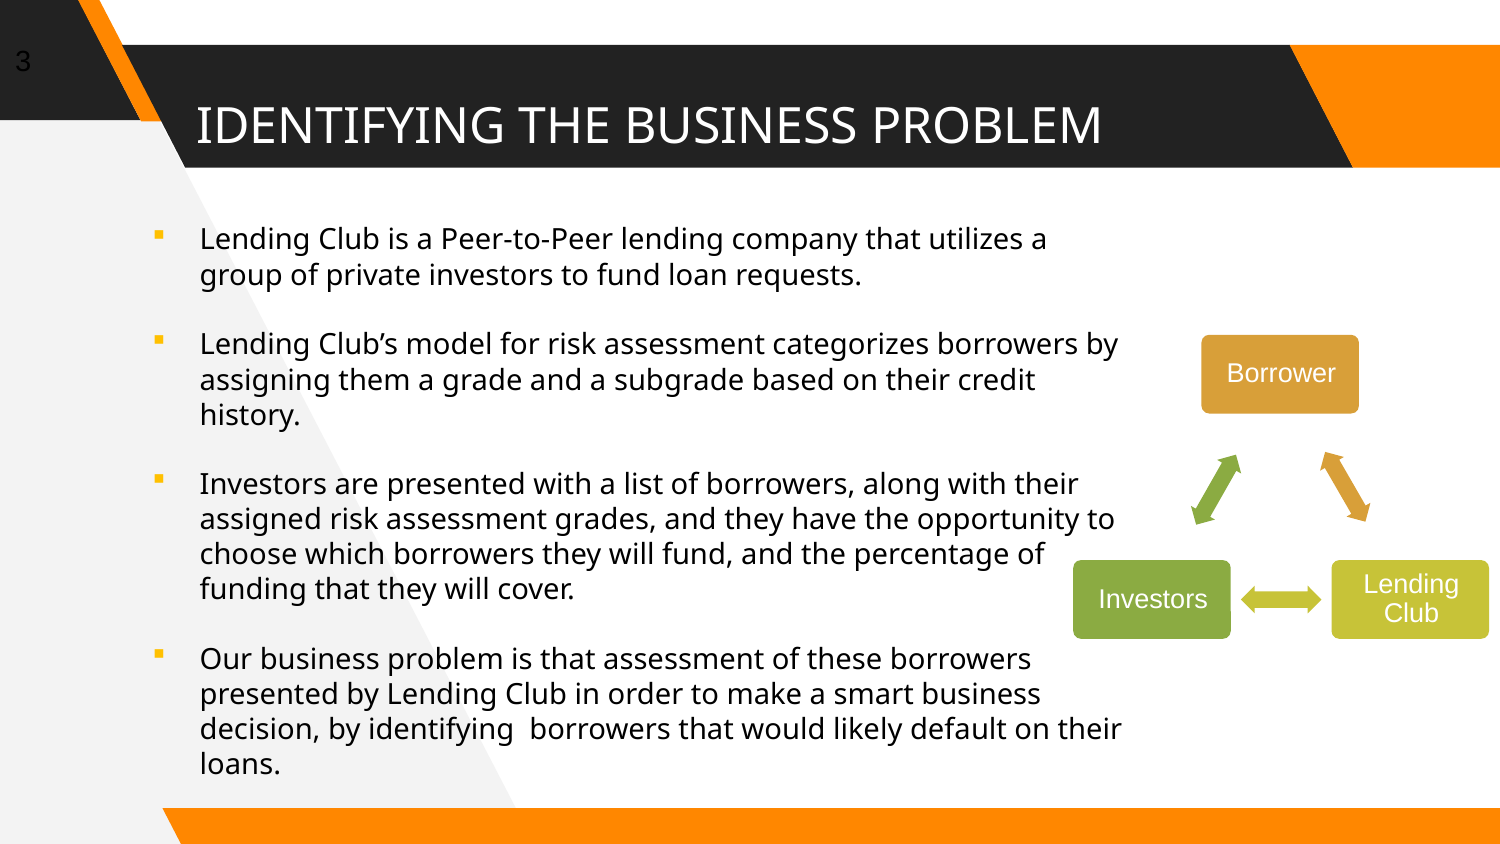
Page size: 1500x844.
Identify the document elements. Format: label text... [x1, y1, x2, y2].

text_box Lending Club is a Peer-to-Peer lending company that utilizes a group of private investors to fund loan requests. Lending Club’s model for risk assessment categorizes borrowers by assigning them a grade and a subgrade based on their credit history. Investors are presented with a list of borrowers, along with their assigned risk assessment grades, and they have the opportunity to choose which borrowers they will fund, and the percentage of funding that they will cover. Our business problem is that assessment of these borrowers presented by Lending Club in order to make a smart business decision, by identifying borrowers that would likely default on their loans. [137, 213, 1154, 844]
title IDENTIFYING THE BUSINESS PROBLEM [181, 45, 1285, 169]
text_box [1070, 236, 1490, 737]
slide_number 3 [0, 0, 98, 121]
